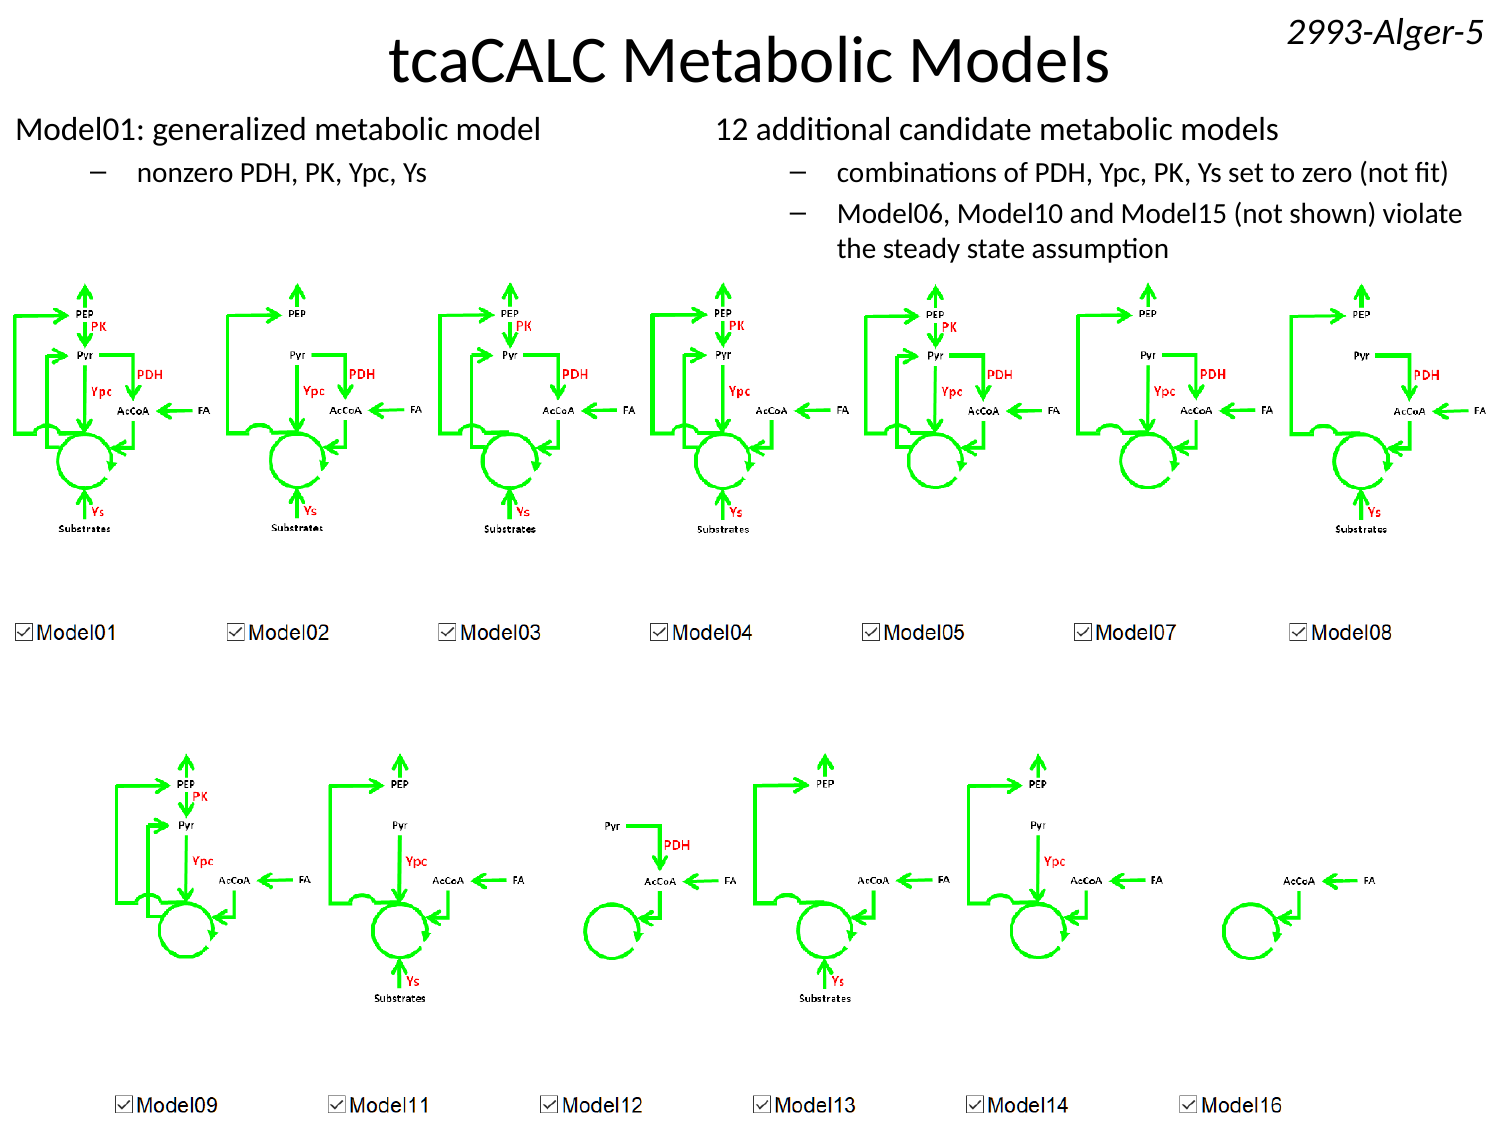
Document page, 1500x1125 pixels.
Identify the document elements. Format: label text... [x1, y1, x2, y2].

text_box 12 additional candidate metabolic models combinations of PDH, Ypc, PK, Ys set to zero (not fit) Model06, Model10 and Model15 (not shown) violate the steady state assumption [699, 99, 1500, 274]
picture [0, 274, 1500, 1125]
text_box 2993-Alger-5 [1271, 0, 1499, 60]
list Model01: generalized metabolic model nonzero PDH, PK, Ypc, Ys [0, 99, 650, 213]
title tcaCALC Metabolic Models [75, 0, 1425, 113]
